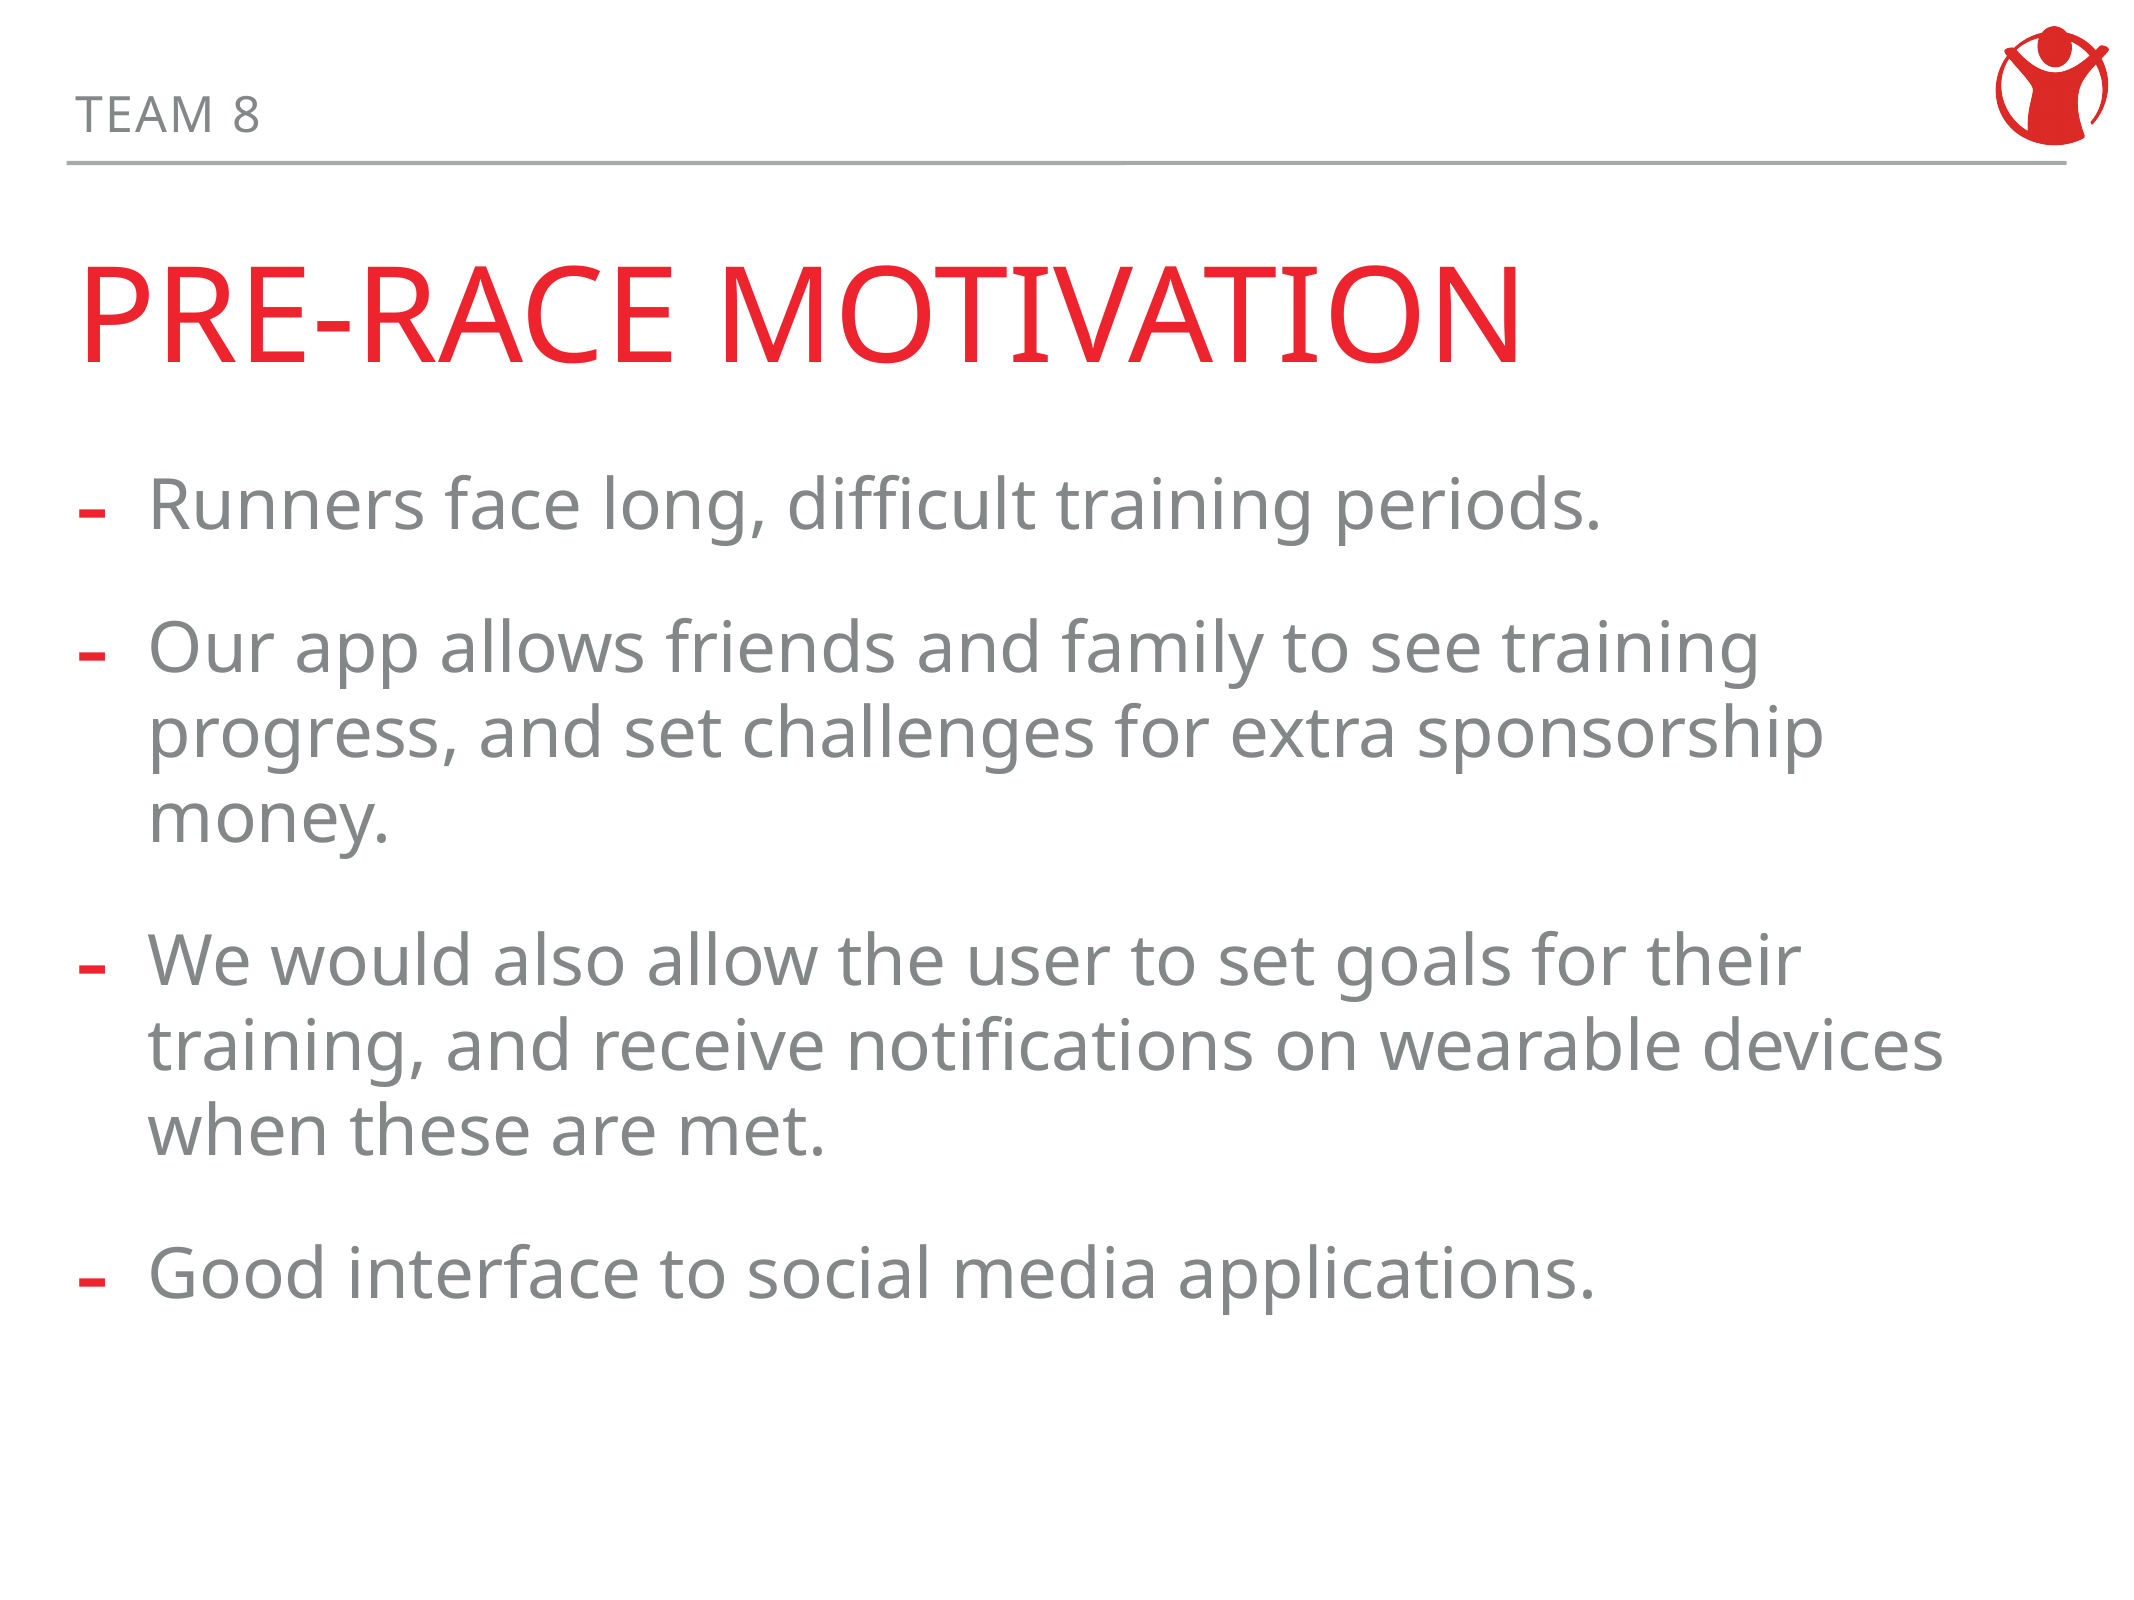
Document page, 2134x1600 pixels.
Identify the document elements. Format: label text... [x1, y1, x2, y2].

title Pre-Race Motivation [66, 251, 2068, 372]
list TEAM 8 [66, 74, 1901, 151]
list Runners face long, difficult training periods. Our app allows friends and family to see training progress, and set challenges for extra sponsorship money. We would also allow the user to set goals for their training, and receive notifications on wearable devices when these are met. Good interface to social media applications. [66, 449, 2068, 1453]
picture [1973, 17, 2134, 150]
